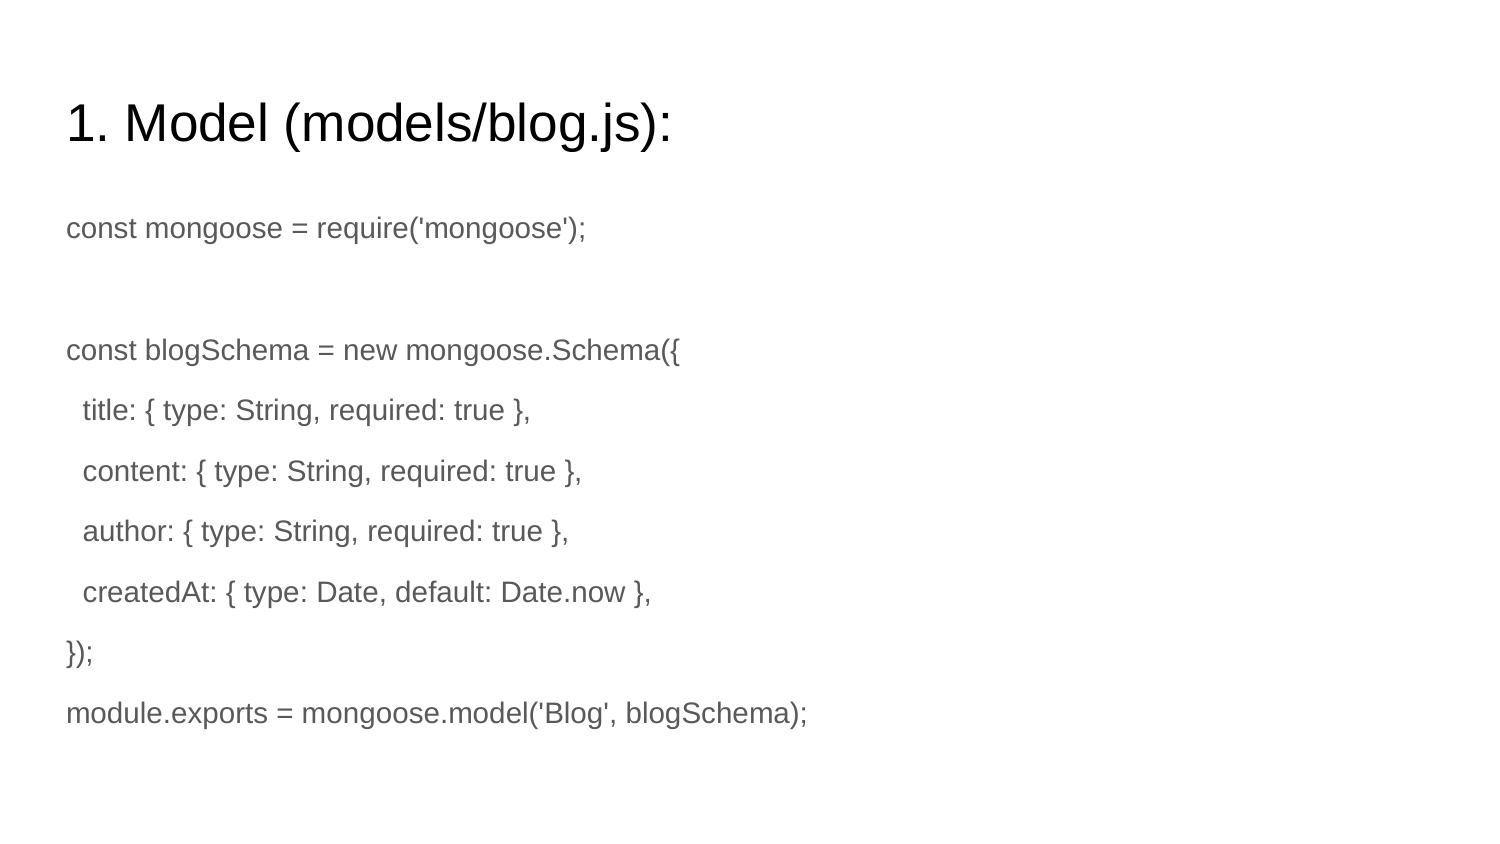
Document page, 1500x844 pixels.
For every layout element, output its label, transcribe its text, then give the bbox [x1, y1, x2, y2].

list const mongoose = require('mongoose'); const blogSchema = new mongoose.Schema({ title: { type: String, required: true }, content: { type: String, required: true }, author: { type: String, required: true }, createdAt: { type: Date, default: Date.now }, }); module.exports = mongoose.model('Blog', blogSchema); [51, 189, 1449, 750]
title 1. Model (models/blog.js): [51, 72, 1449, 167]
